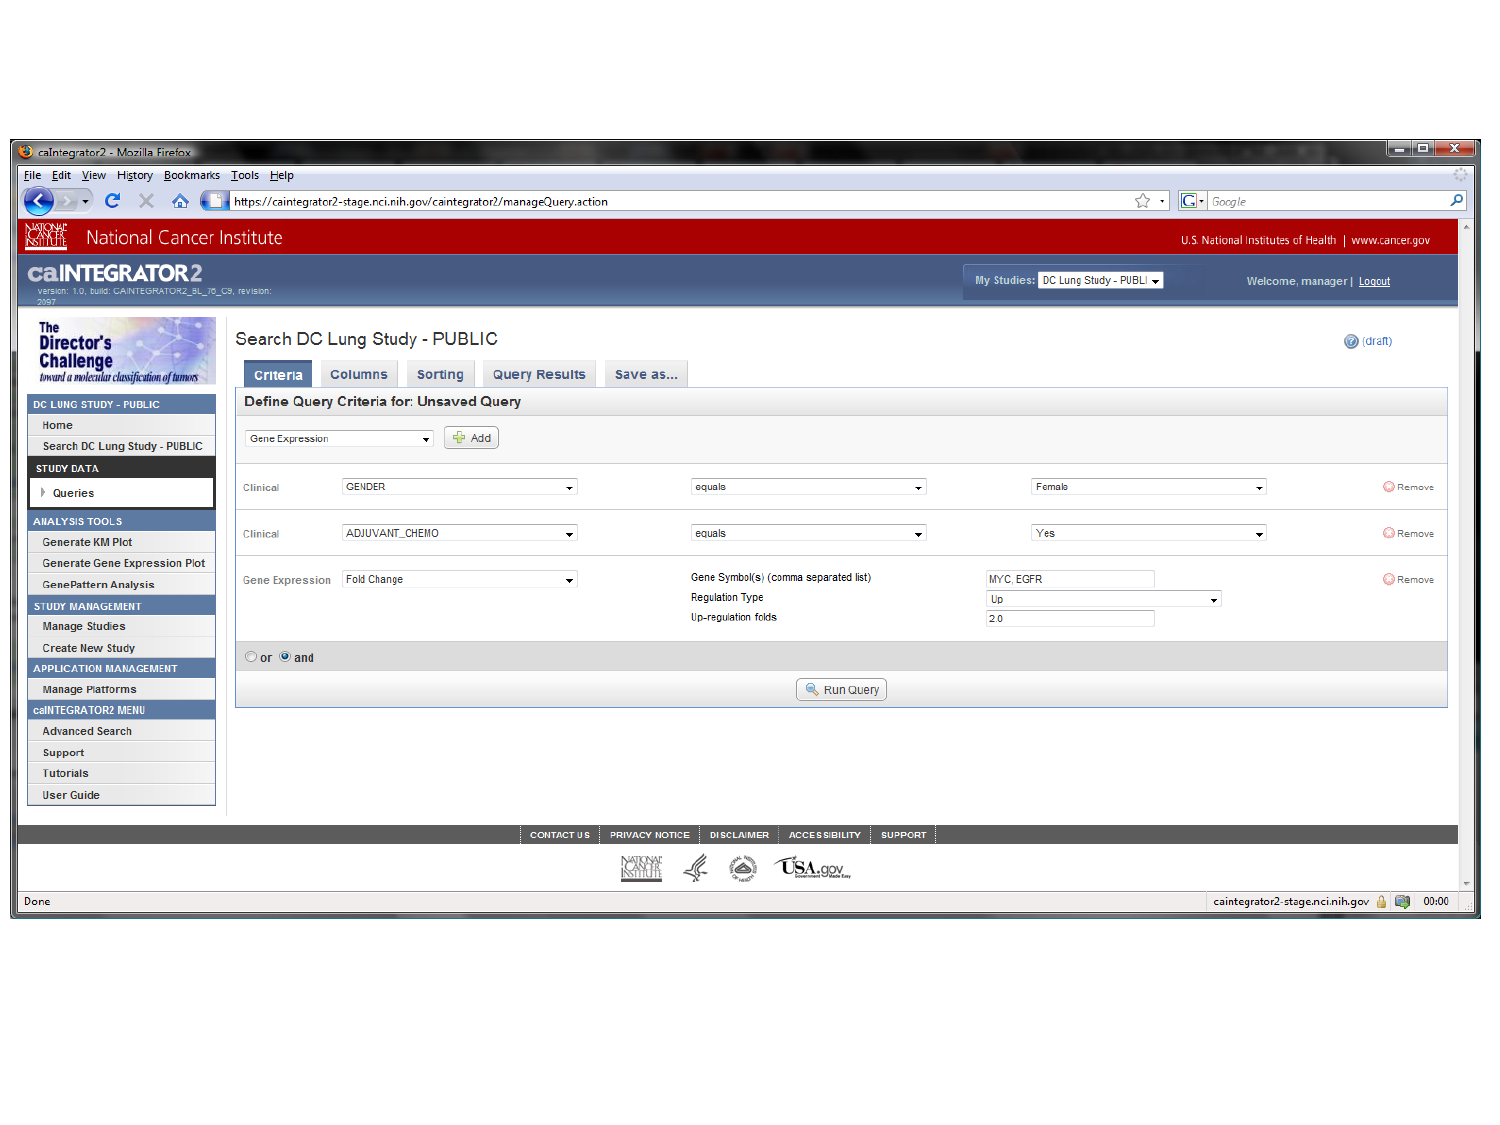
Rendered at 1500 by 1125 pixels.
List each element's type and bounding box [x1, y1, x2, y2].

picture [10, 138, 1481, 919]
